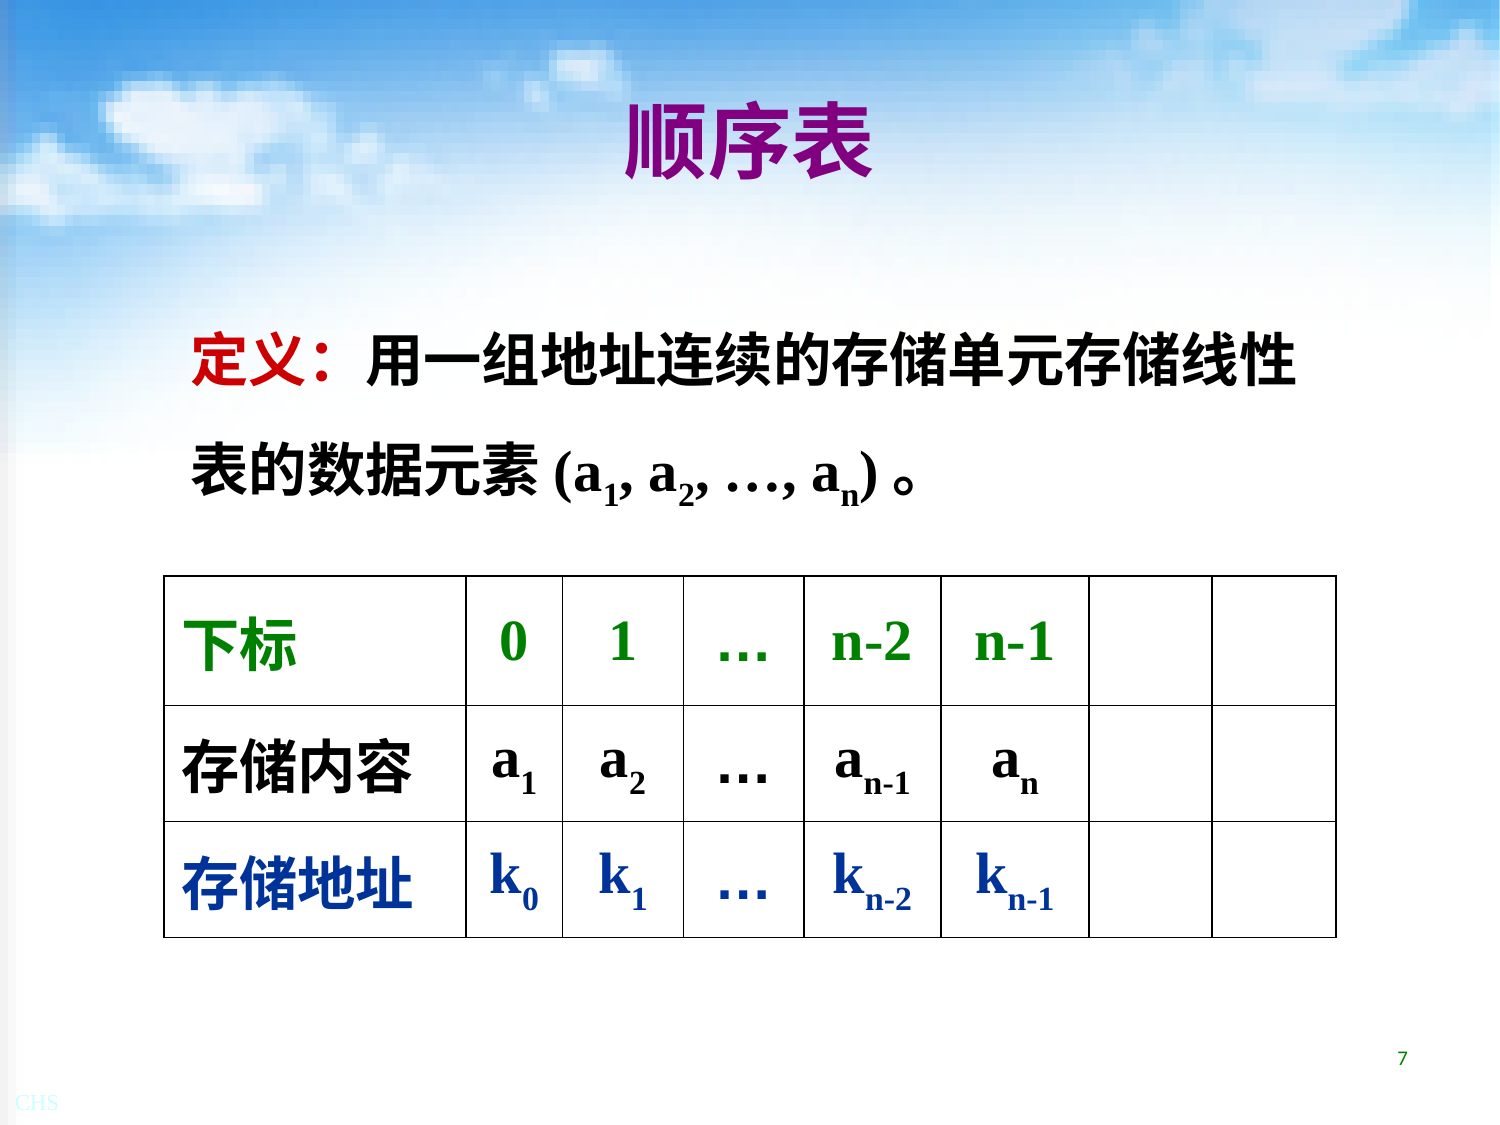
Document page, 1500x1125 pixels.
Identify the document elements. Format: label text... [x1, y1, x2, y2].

table_header … [684, 577, 803, 705]
table_header [1213, 577, 1335, 705]
table_header 下标 [165, 577, 465, 705]
table_header 1 [563, 577, 683, 705]
table_cell … [684, 706, 803, 821]
table_cell … [684, 822, 803, 937]
table_cell 存储内容 [165, 706, 465, 821]
table_cell kn-1 [942, 822, 1088, 937]
table_cell [1213, 706, 1335, 821]
table_header 0 [467, 577, 562, 705]
text_box 定义：用一组地址连续的存储单元存储线性表的数据元素(a1, a2, …, an)。 [175, 281, 1325, 521]
slide_number 7 [1370, 1042, 1435, 1072]
table_cell [1213, 822, 1335, 937]
table_cell k1 [563, 822, 683, 937]
table_cell [1090, 822, 1211, 937]
table_cell an-1 [805, 706, 940, 821]
table_cell an [942, 706, 1088, 821]
table_header [1090, 577, 1211, 705]
title 顺序表 [163, 37, 1337, 241]
picture [0, 0, 1500, 1125]
table_cell [1090, 706, 1211, 821]
table_cell 存储地址 [165, 822, 465, 937]
table_cell a2 [563, 706, 683, 821]
table_header n-2 [805, 577, 940, 705]
table_header n-1 [942, 577, 1088, 705]
table_cell kn-2 [805, 822, 940, 937]
table_cell a1 [467, 706, 562, 821]
table_cell k0 [467, 822, 562, 937]
